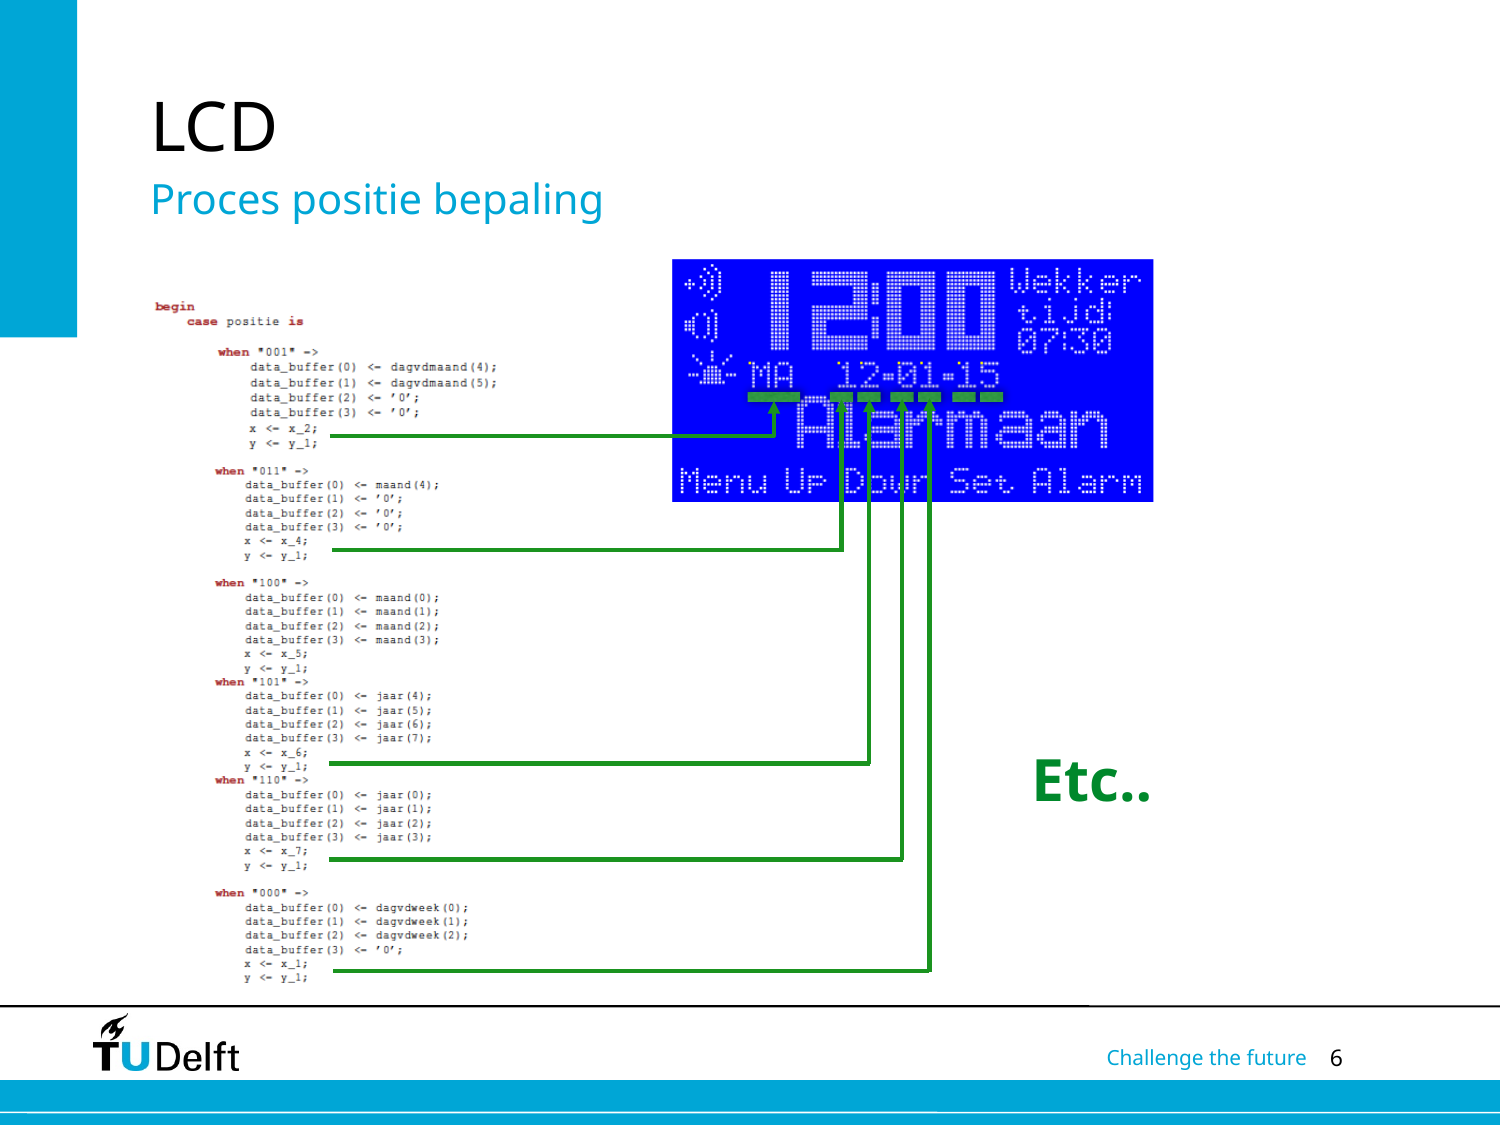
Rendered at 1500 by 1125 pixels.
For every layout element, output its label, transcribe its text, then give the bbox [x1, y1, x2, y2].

picture [93, 1013, 239, 1071]
text_box Proces positie bepaling [149, 170, 1263, 249]
picture [671, 257, 1156, 503]
text_box Etc.. [1023, 734, 1161, 822]
title LCD [150, 82, 1325, 186]
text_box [149, 298, 1004, 986]
